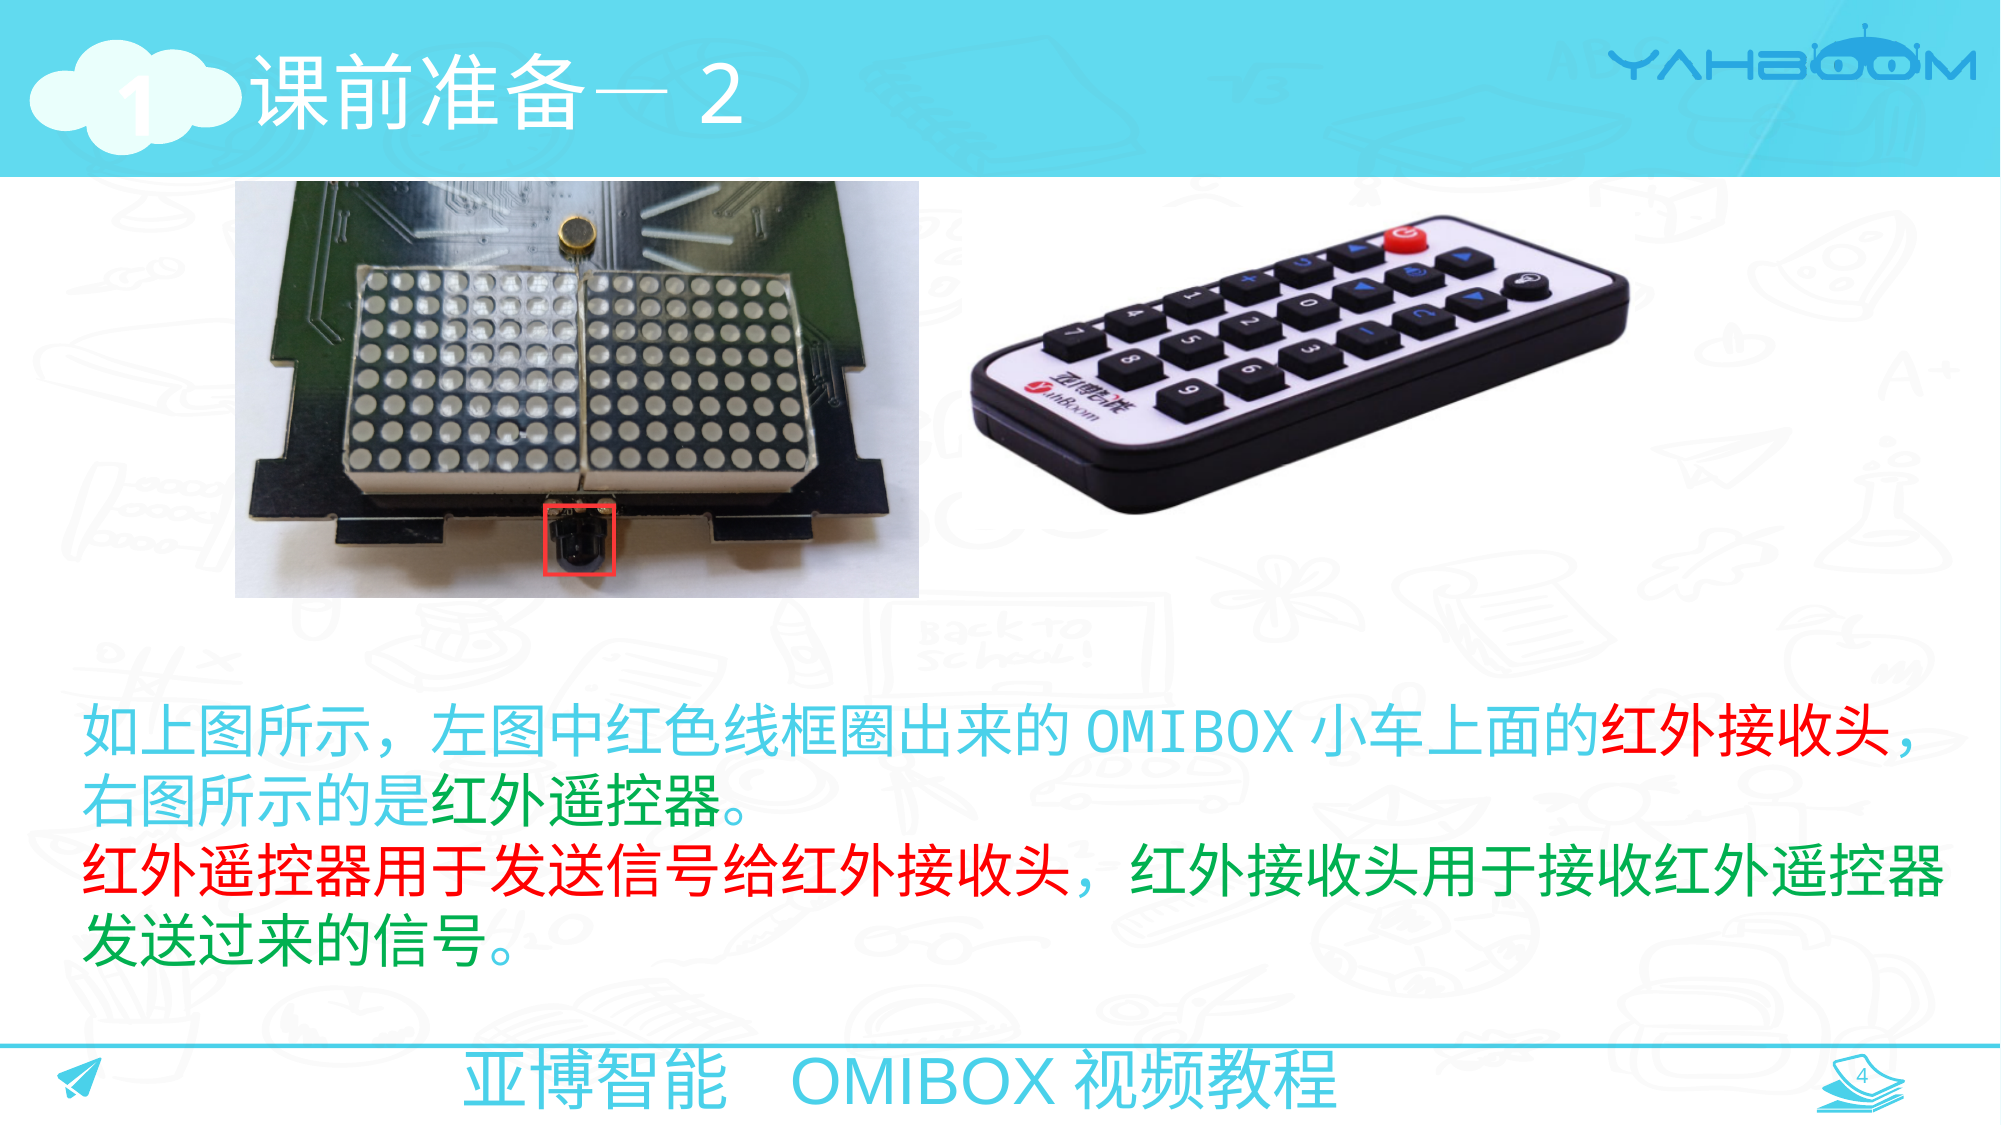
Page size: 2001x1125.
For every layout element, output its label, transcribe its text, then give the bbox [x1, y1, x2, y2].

text_box 亚博智能 OMIBOX视频教程 [447, 1030, 1355, 1125]
text_box 1 [98, 44, 177, 160]
picture [0, 0, 2001, 1125]
picture [962, 207, 1635, 529]
text_box 课前准备—2 [232, 32, 761, 148]
text_box 如上图所示，左图中红色线框圈出来的OMIBOX小车上面的红外接收头，右图所示的是红外遥控器。 红外遥控器用于发送信号给红外接收头，红外接收头用于接收红外遥控器发送过来的信号。 [66, 686, 1976, 982]
picture [235, 181, 919, 598]
